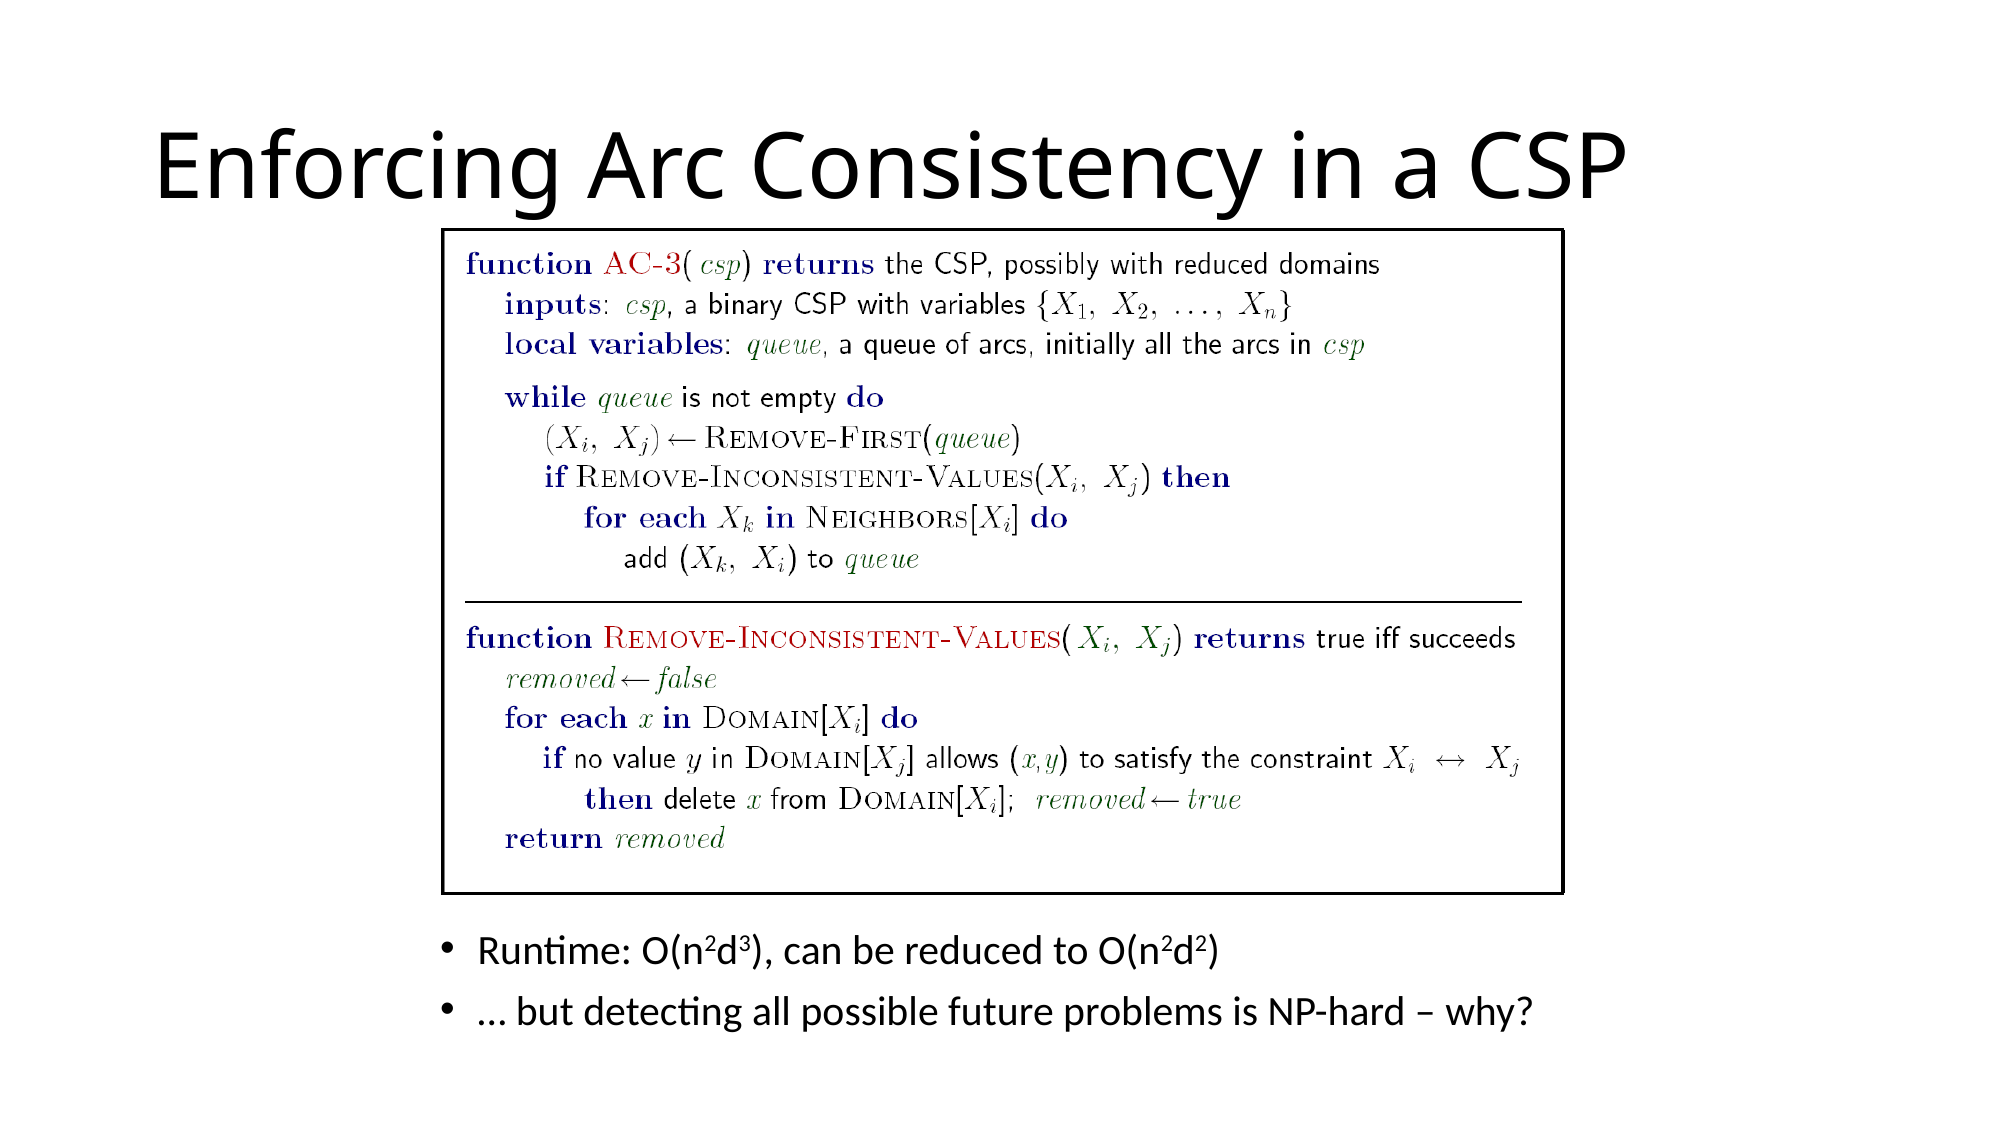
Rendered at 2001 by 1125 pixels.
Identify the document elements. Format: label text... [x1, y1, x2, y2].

list Runtime: O(n2d3), can be reduced to O(n2d2) … but detecting all possible future problems is NP-hard – why? [425, 924, 1775, 1063]
title Enforcing Arc Consistency in a CSP [137, 59, 1863, 278]
picture [437, 224, 1567, 898]
